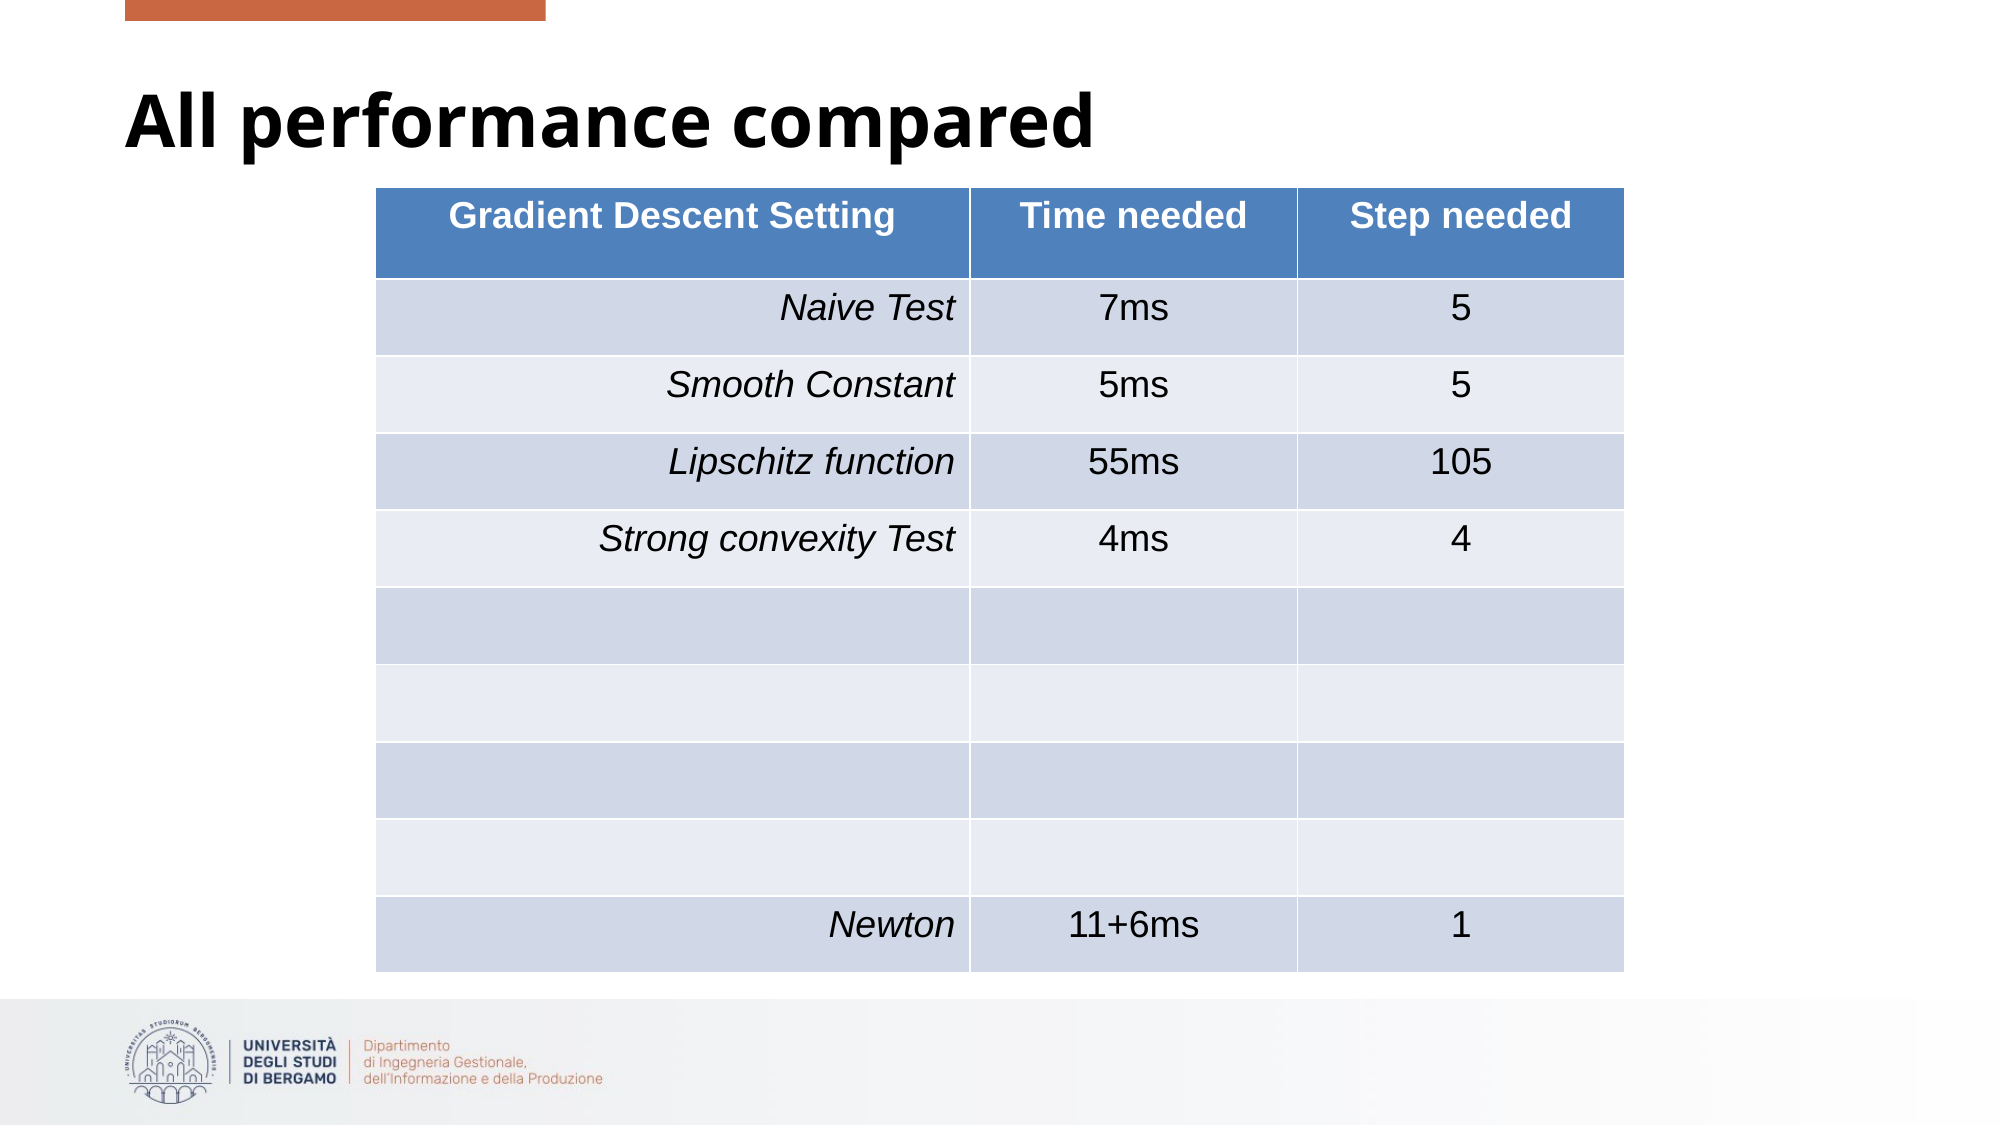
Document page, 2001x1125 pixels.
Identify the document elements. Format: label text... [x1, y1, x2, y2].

table_cell Lipschitz function [376, 434, 969, 509]
table_cell 4ms [971, 511, 1297, 586]
table_cell 1 [1298, 897, 1624, 972]
table_cell [971, 820, 1297, 895]
table_cell 11+6ms [971, 897, 1297, 972]
table_cell 4 [1298, 511, 1624, 586]
table_cell [971, 743, 1297, 818]
table_cell Strong convexity Test [376, 511, 969, 586]
table_header Step needed [1298, 188, 1624, 278]
table_cell [1298, 665, 1624, 741]
table_cell 7ms [971, 280, 1297, 355]
title All performance compared [125, 75, 1338, 164]
table_cell 5 [1298, 280, 1624, 355]
table_cell Newton [376, 897, 969, 972]
table_cell [376, 820, 969, 895]
table_cell Naive Test [376, 280, 969, 355]
table_cell [971, 665, 1297, 741]
table_cell [1298, 820, 1624, 895]
table_cell 5ms [971, 357, 1297, 432]
table_cell 5 [1298, 357, 1624, 432]
table_cell [1298, 743, 1624, 818]
table_header Time needed [971, 188, 1297, 278]
table_cell [376, 588, 969, 664]
table_cell 55ms [971, 434, 1297, 509]
table_cell [971, 588, 1297, 664]
table_cell [376, 743, 969, 818]
table_cell 105 [1298, 434, 1624, 509]
table_cell [1298, 588, 1624, 664]
table_cell Smooth Constant [376, 357, 969, 432]
table_header Gradient Descent Setting [376, 188, 969, 278]
picture [0, 999, 2000, 1125]
table_cell [376, 665, 969, 741]
